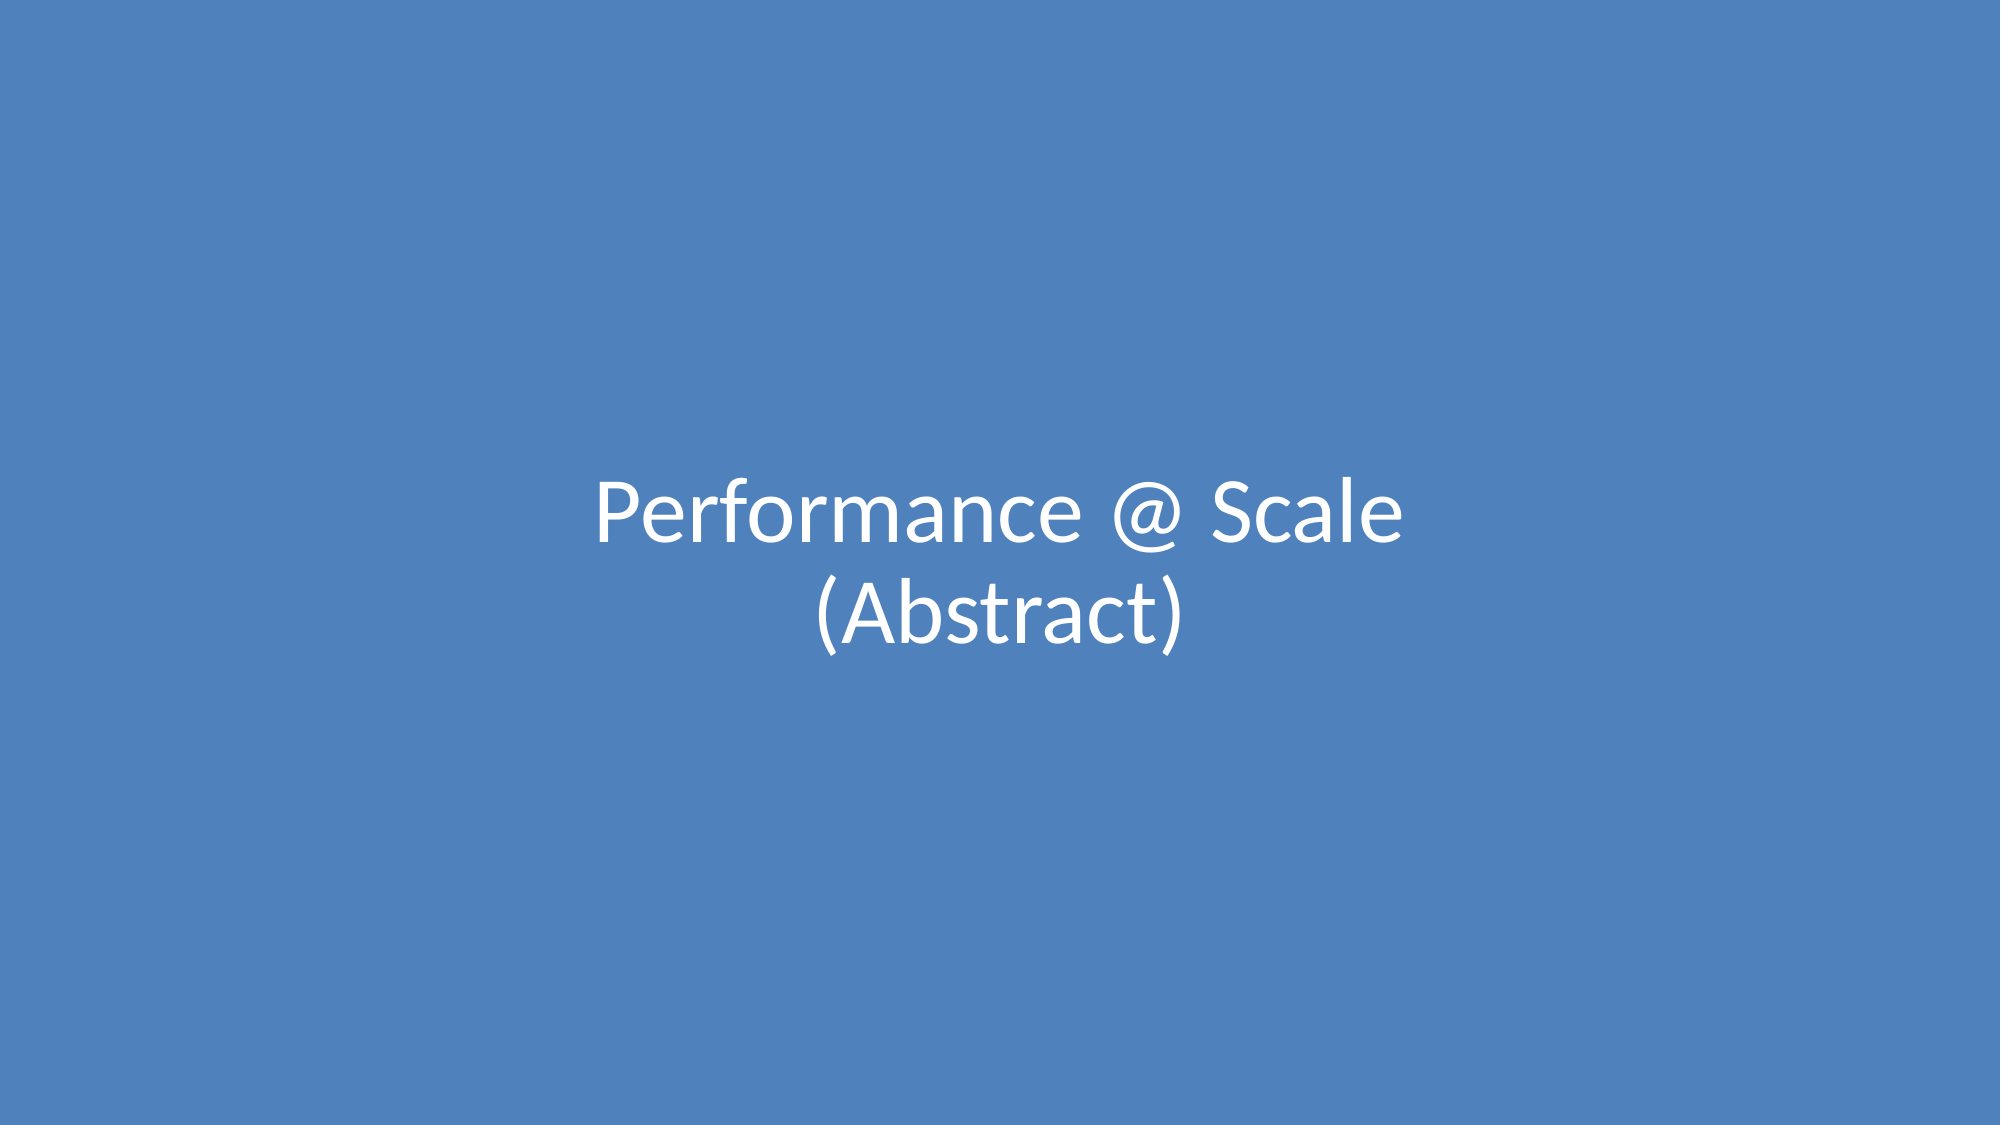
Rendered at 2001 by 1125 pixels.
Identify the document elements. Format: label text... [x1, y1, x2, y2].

title Performance @ Scale (Abstract) [0, 453, 2000, 672]
